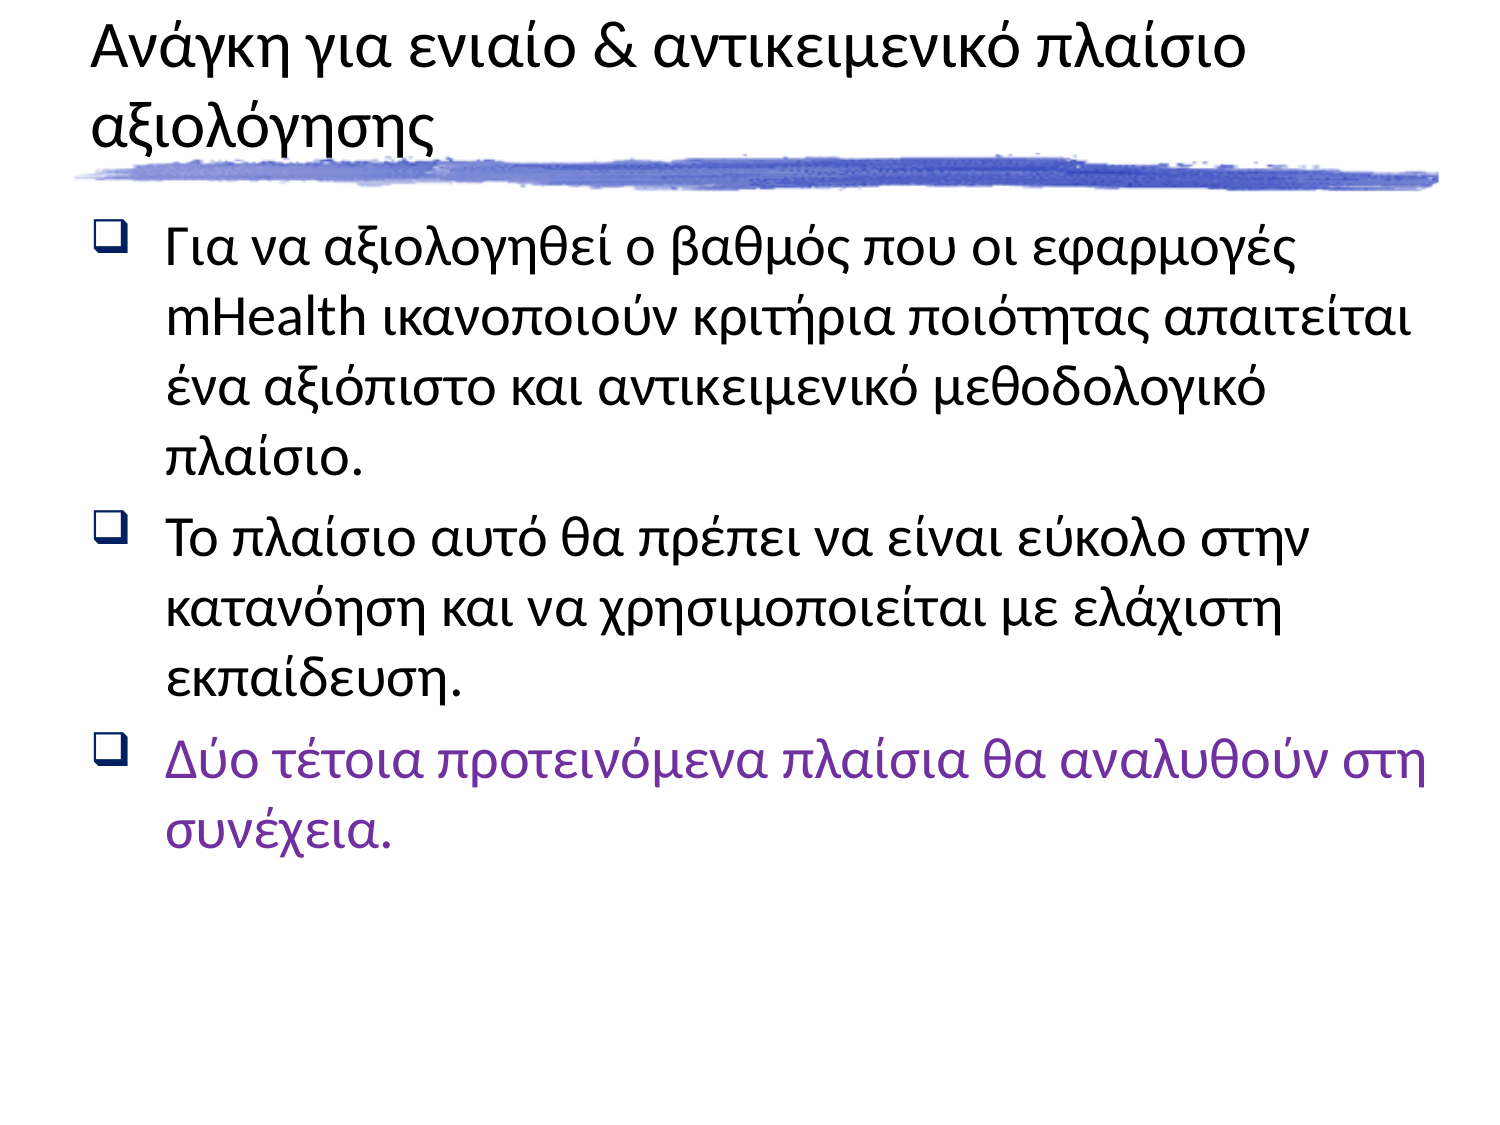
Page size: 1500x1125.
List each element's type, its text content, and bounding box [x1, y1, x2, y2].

picture [62, 153, 1450, 200]
title Ανάγκη για ενιαίο & αντικειμενικό πλαίσιο αξιολόγησης [75, 12, 1425, 150]
list Για να αξιολογηθεί ο βαθμός που οι εφαρμογές mHealth ικανοποιούν κριτήρια ποιότητας απαιτείται ένα αξιόπιστο και αντικειμενικό μεθοδολογικό πλαίσιο. Το πλαίσιο αυτό θα πρέπει να είναι εύκολο στην κατανόηση και να χρησιμοποιείται με ελάχιστη εκπαίδευση. Δύο τέτοια προτεινόμενα πλαίσια θα αναλυθούν στη συνέχεια. [75, 200, 1463, 1100]
